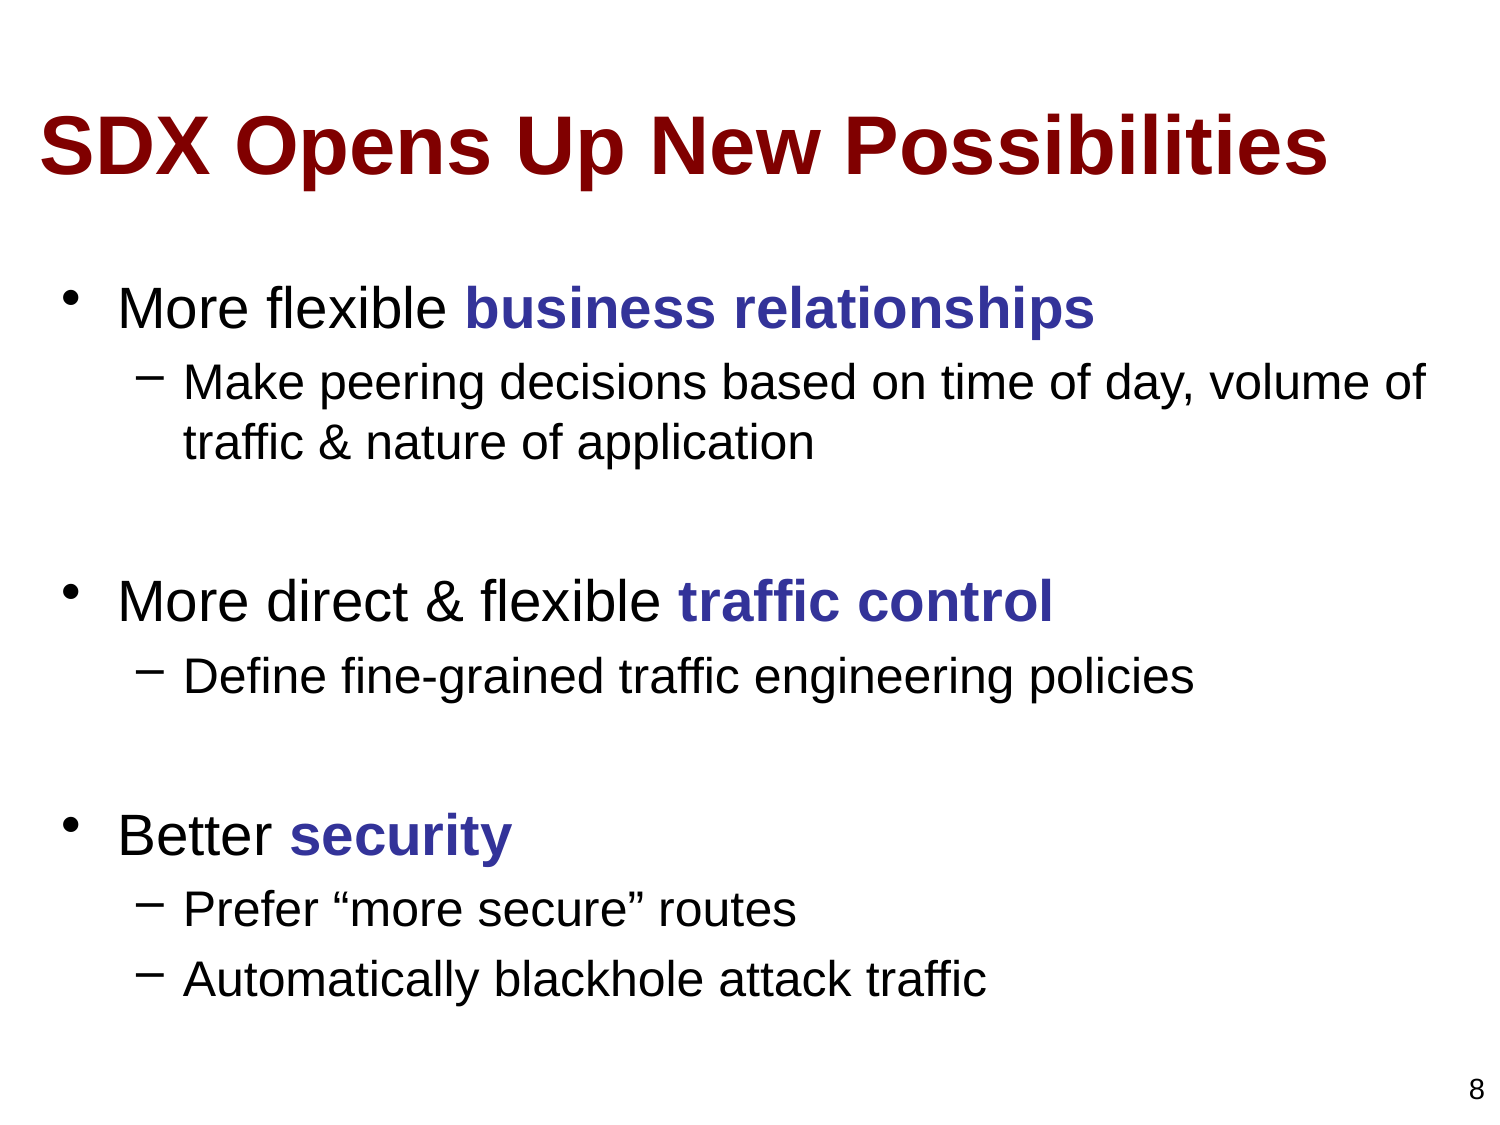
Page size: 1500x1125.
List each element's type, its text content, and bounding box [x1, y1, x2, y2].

slide_number 8 [1149, 1062, 1500, 1101]
title SDX Opens Up New Possibilities [24, 47, 1463, 236]
list More flexible business relationships Make peering decisions based on time of day, volume of traffic & nature of application More direct & flexible traffic control Define fine-grained traffic engineering policies Better security Prefer “more secure” routes Automatically blackhole attack traffic [45, 262, 1462, 1006]
